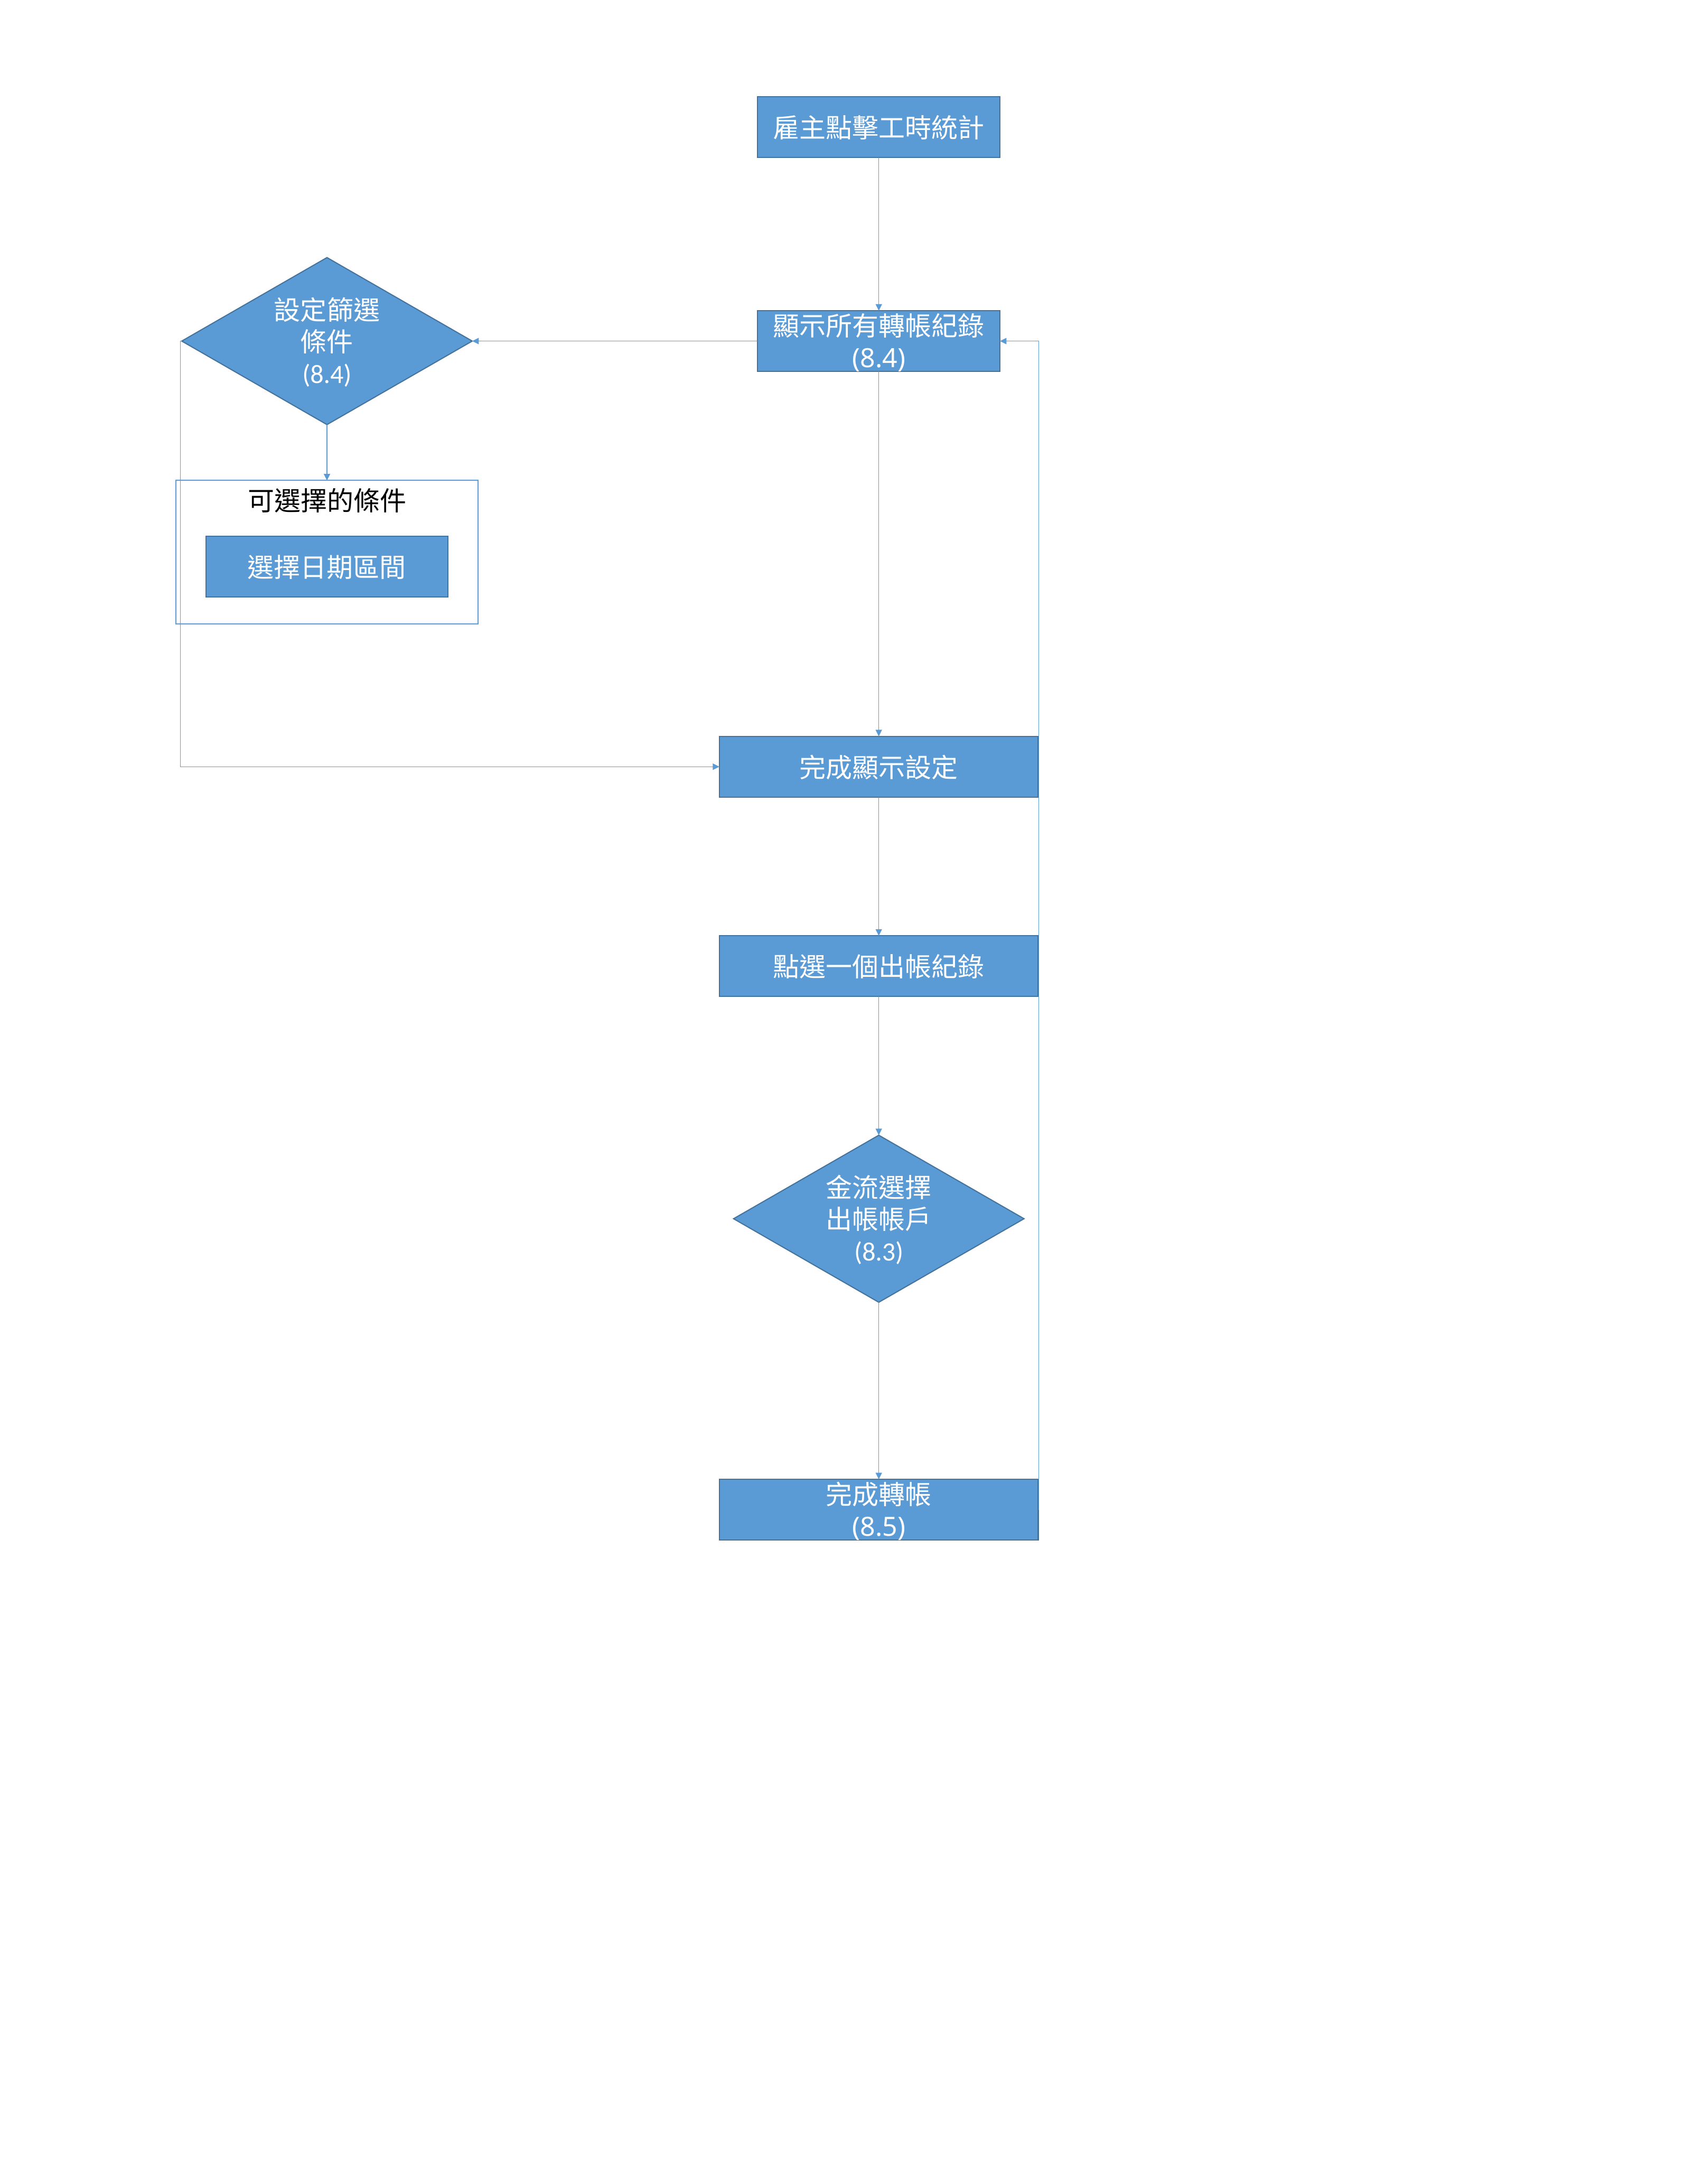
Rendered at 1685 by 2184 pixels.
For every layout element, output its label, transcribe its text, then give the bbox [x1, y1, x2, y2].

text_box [1000, 341, 1038, 1510]
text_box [182, 341, 719, 767]
text_box 完成顯示設定 [719, 736, 1000, 798]
text_box 雇主點擊工時統計 [757, 96, 1000, 158]
text_box 點選一個出帳紀錄 [719, 935, 1000, 997]
text_box 金流選擇出帳帳戶 (8.3) [732, 1134, 1000, 1303]
text_box 設定篩選條件 (8.4) [181, 257, 473, 341]
text_box 顯示所有轉帳紀錄 (8.4) [757, 310, 1000, 372]
text_box 可選擇的條件 [175, 480, 180, 624]
text_box 完成轉帳 (8.5) [719, 1479, 1039, 1541]
